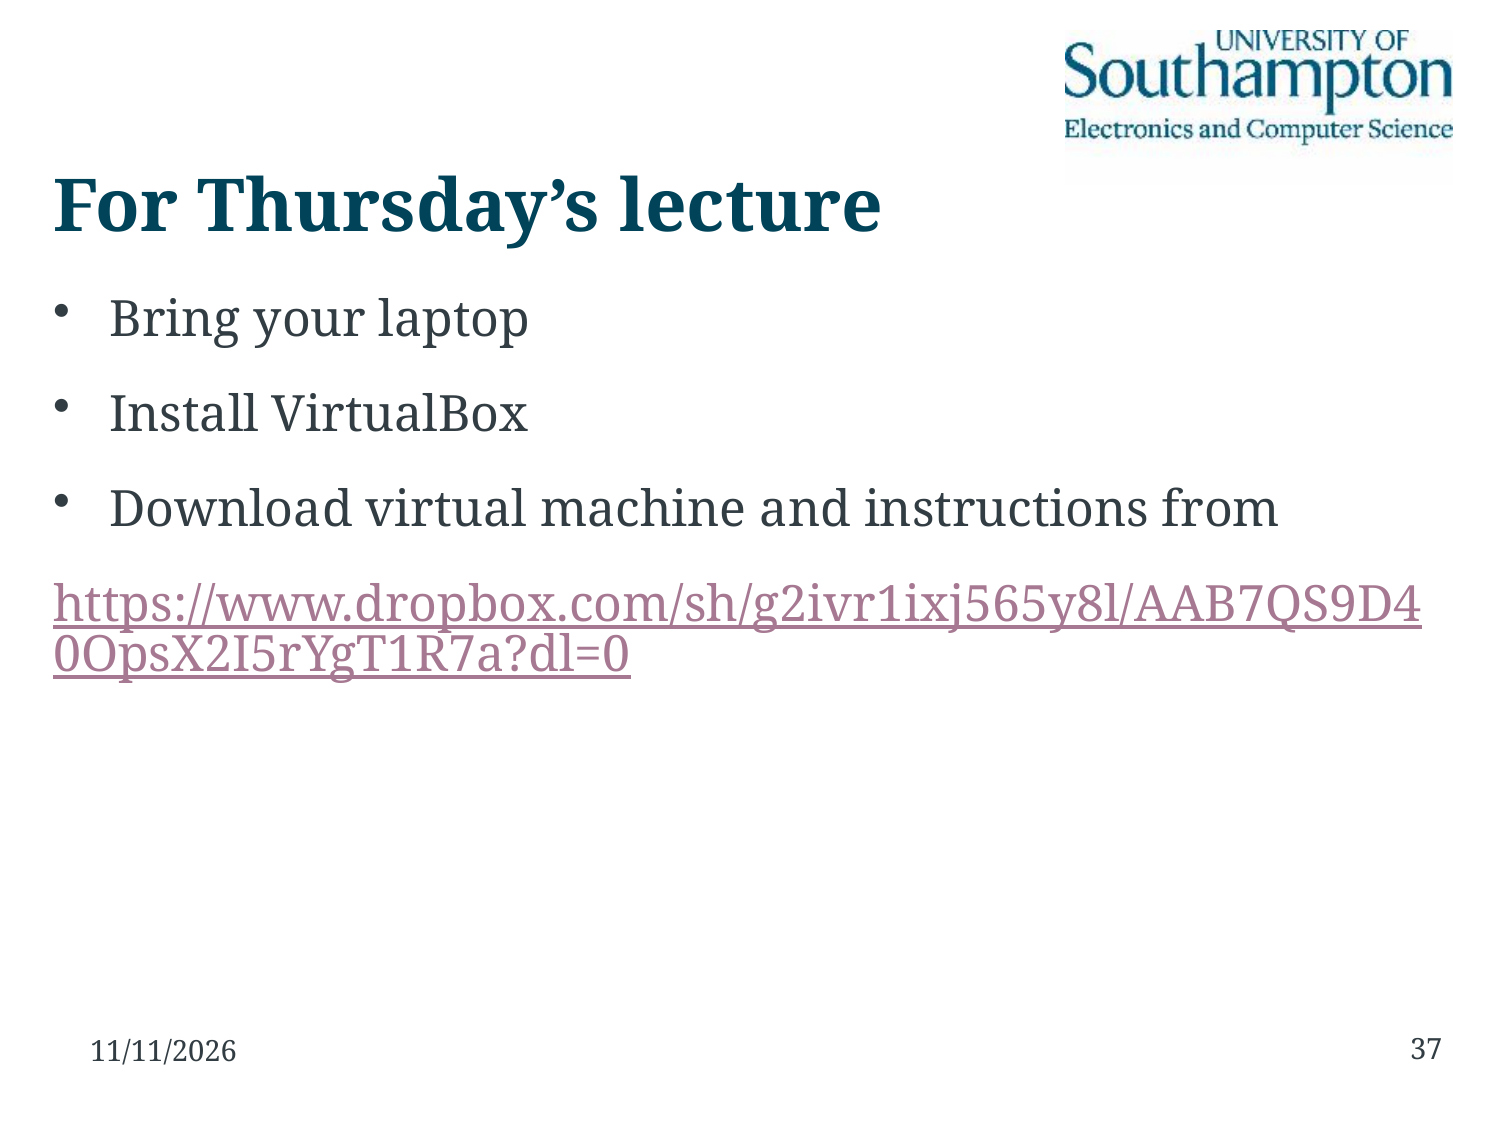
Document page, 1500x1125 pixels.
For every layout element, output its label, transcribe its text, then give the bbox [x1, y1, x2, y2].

picture [1065, 30, 1453, 185]
slide_number 37 [1092, 1022, 1443, 1102]
title For Thursday’s lecture [53, 148, 1447, 256]
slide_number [74, 1024, 426, 1103]
list Bring your laptop Install VirtualBox Download virtual machine and instructions from https://www.dropbox.com/sh/g2ivr1ixj565y8l/AAB7QS9D40OpsX2I5rYgT1R7a?dl=0 [53, 278, 1447, 1022]
